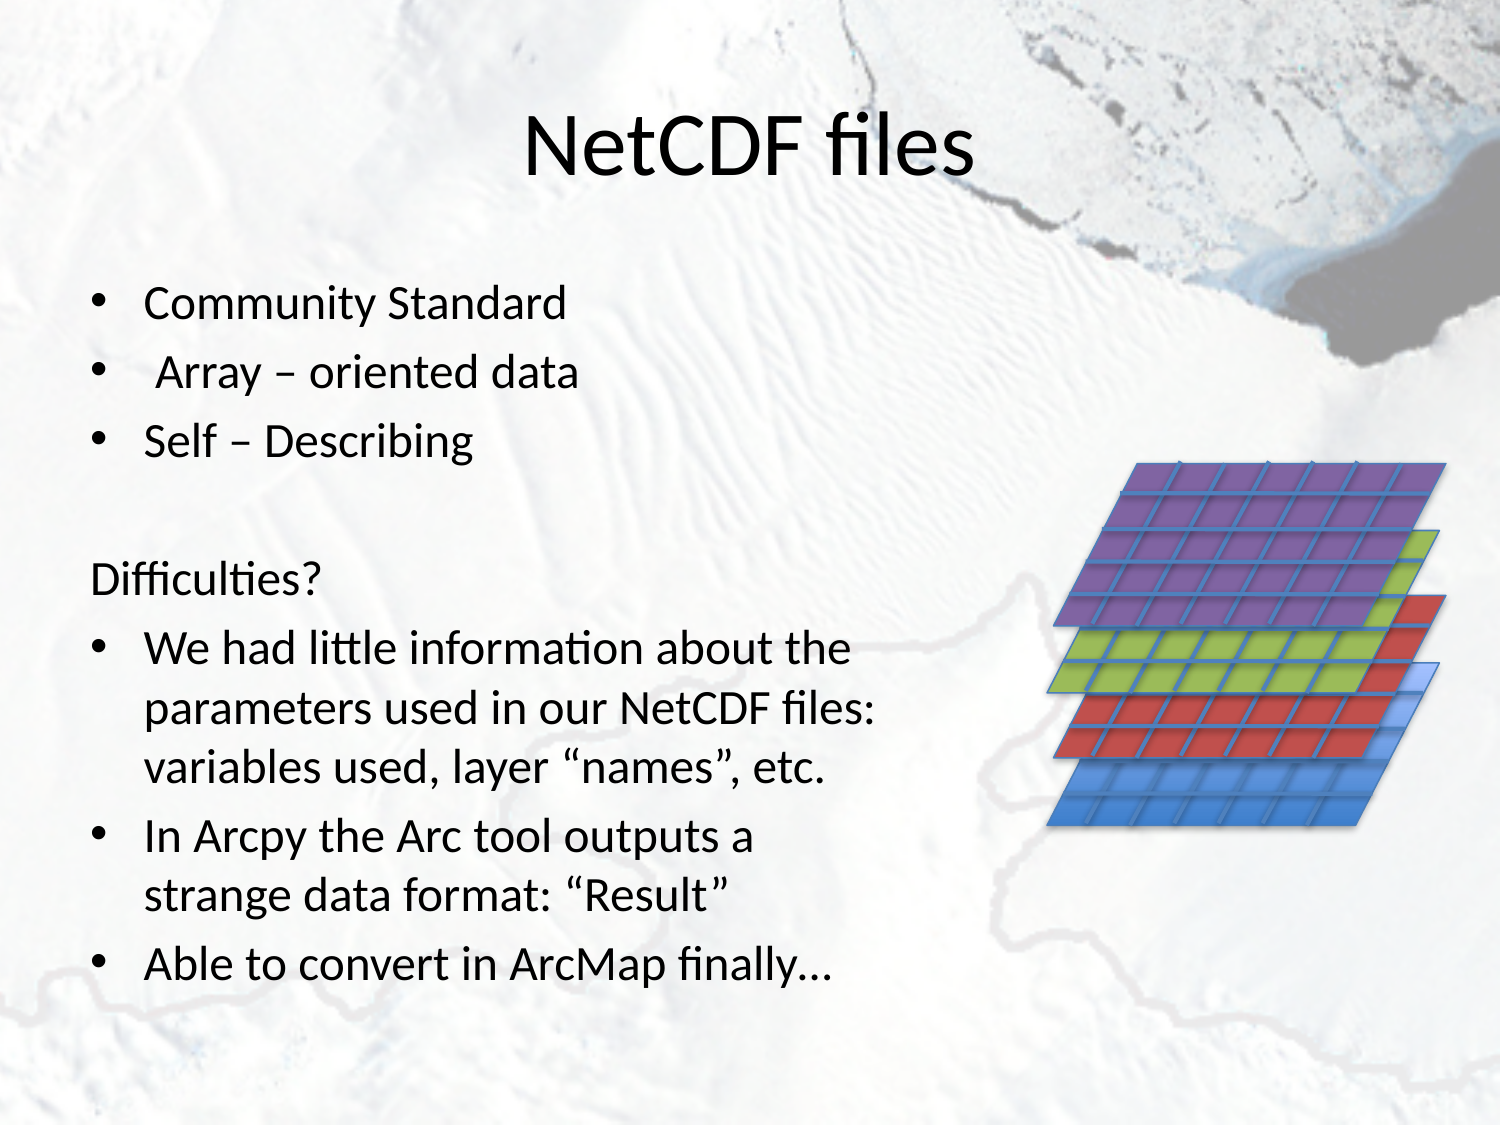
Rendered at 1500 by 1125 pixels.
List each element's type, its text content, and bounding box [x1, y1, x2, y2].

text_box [1046, 528, 1440, 693]
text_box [1046, 702, 1440, 826]
list Community Standard Array – oriented data Self – Describing Difficulties? We had little information about the parameters used in our NetCDF files: variables used, layer “names”, etc. In Arcpy the Arc tool outputs a strange data format: “Result” Able to convert in ArcMap finally… [75, 262, 910, 1005]
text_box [1053, 632, 1447, 758]
title NetCDF files [75, 45, 1425, 233]
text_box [1053, 461, 1447, 627]
